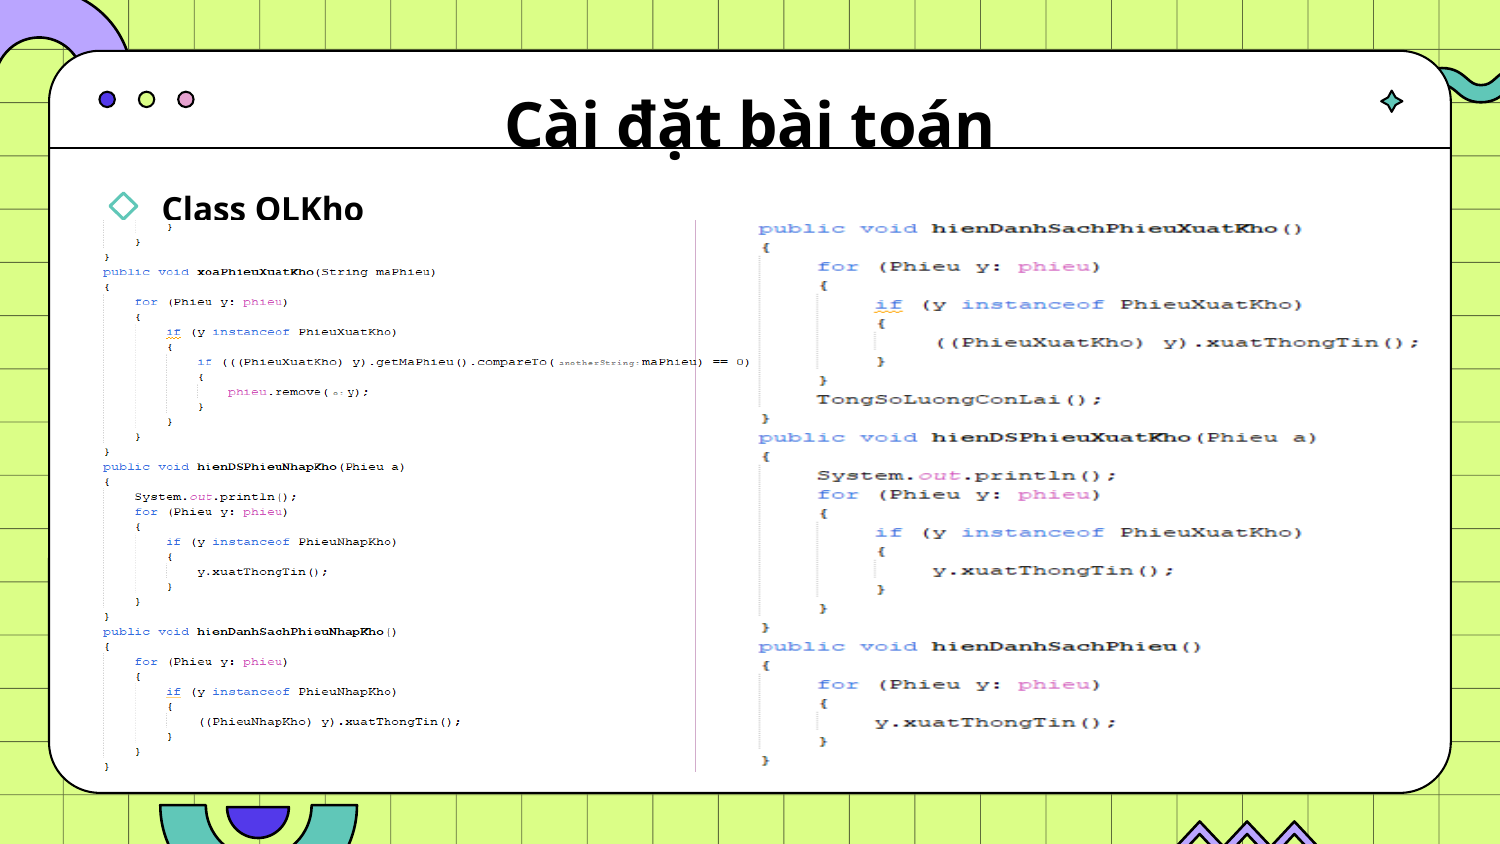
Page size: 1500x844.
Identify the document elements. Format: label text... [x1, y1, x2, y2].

text_box [1225, 821, 1269, 844]
text_box [98, 90, 116, 109]
text_box [177, 90, 195, 109]
title Cài đặt bài toán [118, 96, 1382, 157]
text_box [160, 805, 357, 844]
picture [99, 220, 1428, 772]
text_box [1381, 90, 1403, 112]
text_box [1178, 821, 1222, 844]
text_box [1273, 821, 1316, 844]
text_box [108, 191, 139, 220]
text_box Class QLKho [146, 184, 824, 220]
text_box [137, 90, 156, 109]
